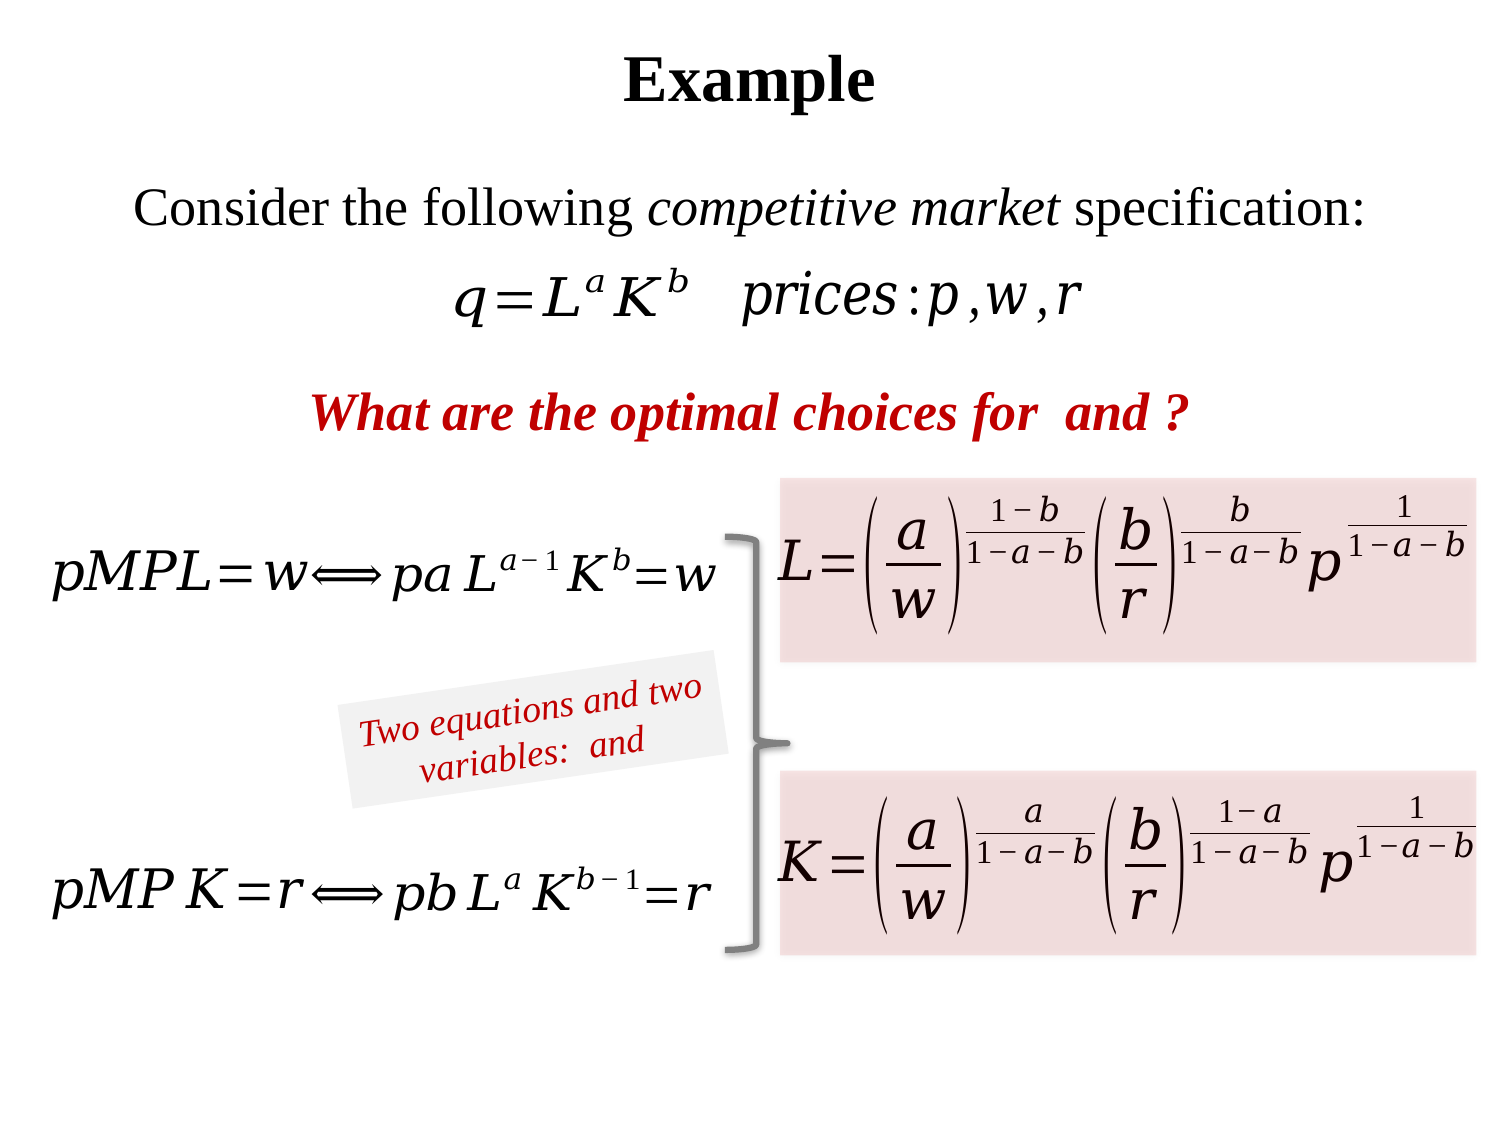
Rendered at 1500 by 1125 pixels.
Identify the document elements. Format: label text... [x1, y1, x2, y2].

text_box Consider the following competitive market specification: [87, 164, 1413, 244]
text_box [724, 534, 790, 952]
text_box [779, 477, 1477, 663]
title Example [49, 0, 1451, 151]
text_box [779, 770, 1477, 956]
